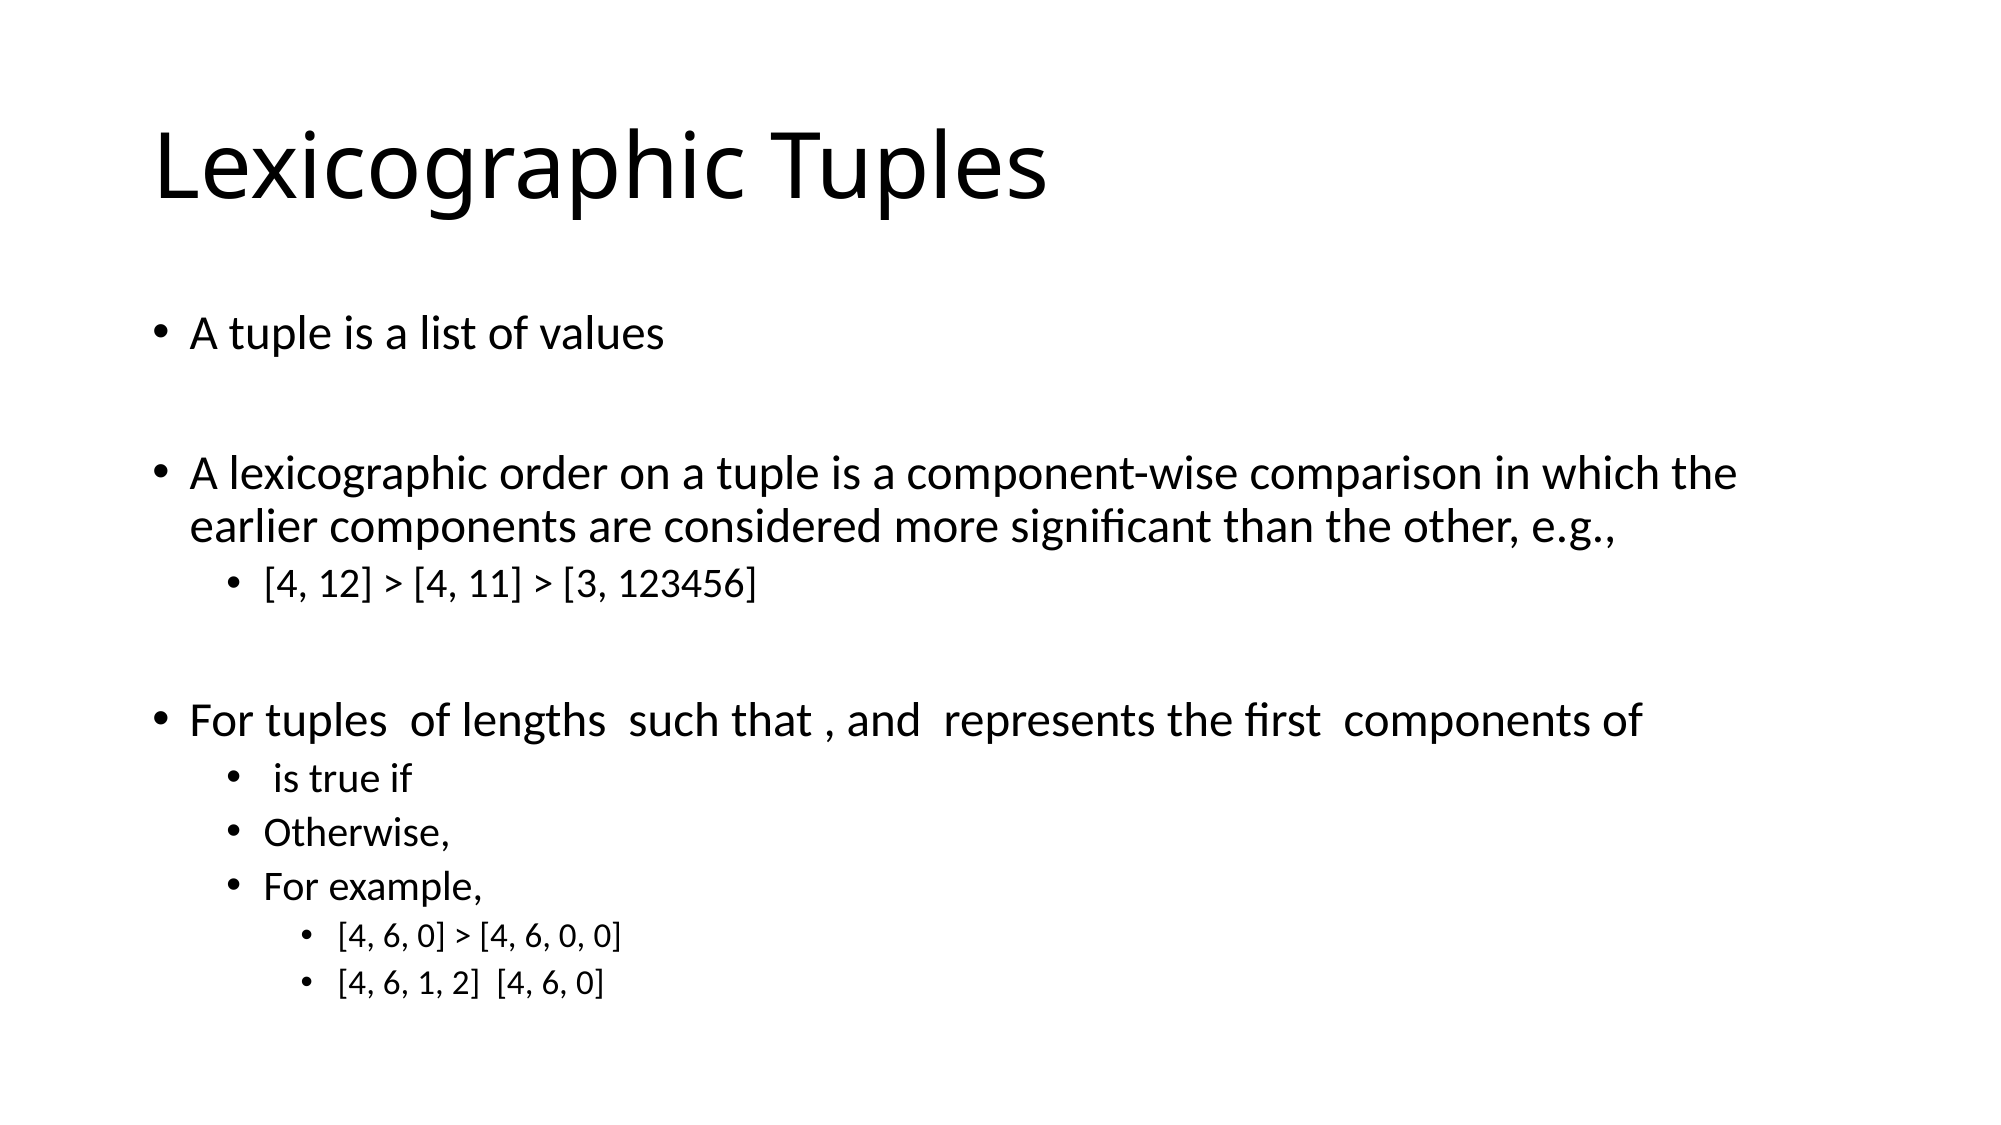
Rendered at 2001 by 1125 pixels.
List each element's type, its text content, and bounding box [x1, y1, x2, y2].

title Lexicographic Tuples [137, 59, 1863, 278]
